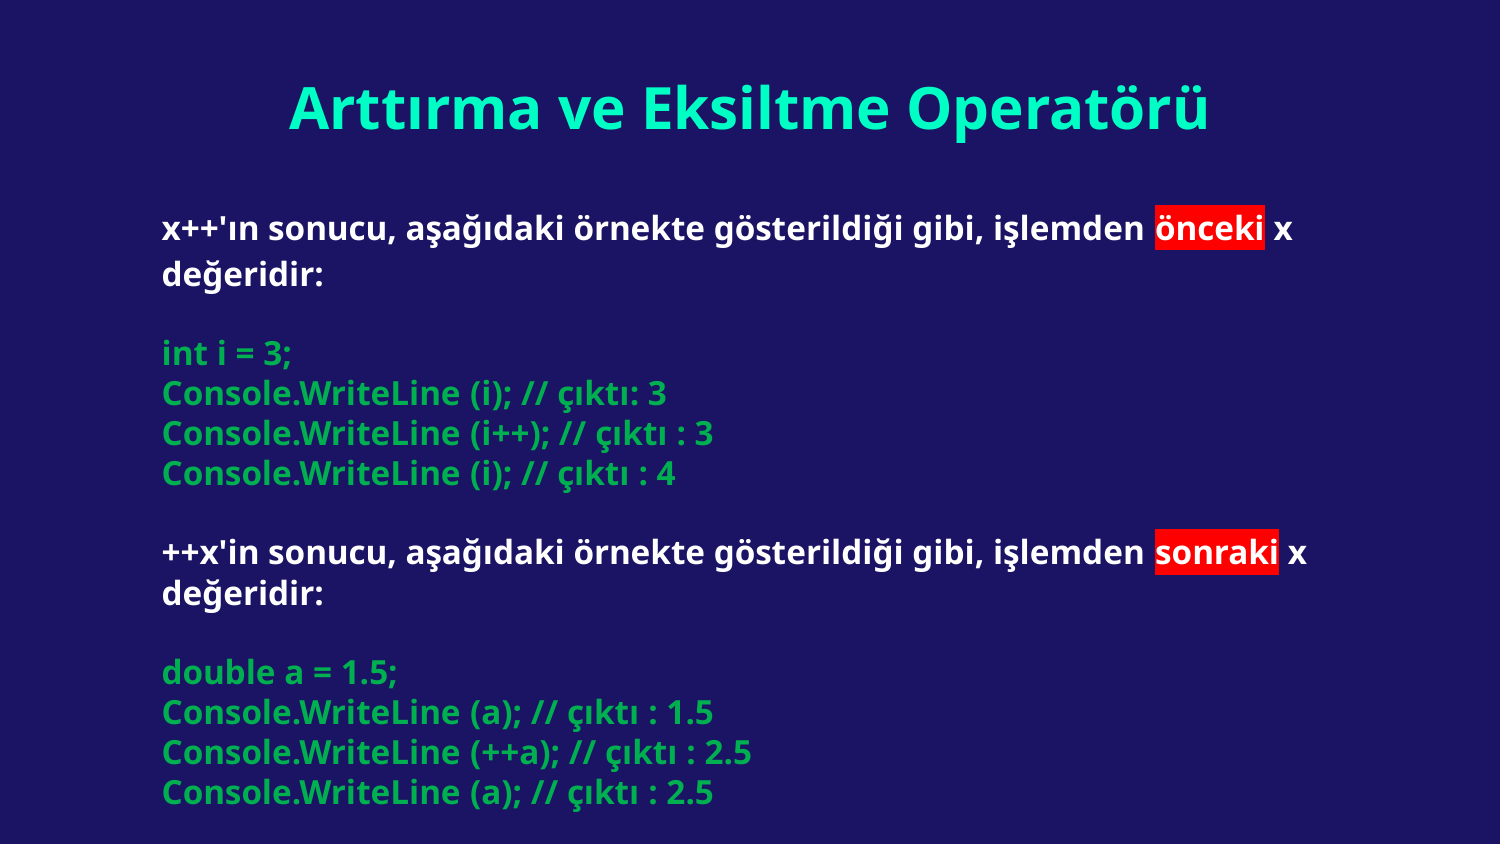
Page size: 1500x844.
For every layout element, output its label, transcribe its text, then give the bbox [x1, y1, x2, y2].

text_box x++'ın sonucu, aşağıdaki örnekte gösterildiği gibi, işlemden önceki x değeridir: int i = 3; Console.WriteLine (i); // çıktı: 3 Console.WriteLine (i++); // çıktı : 3 Console.WriteLine (i); // çıktı : 4 ++x'in sonucu, aşağıdaki örnekte gösterildiği gibi, işlemden sonraki x değeridir: double a = 1.5; Console.WriteLine (a); // çıktı : 1.5 Console.WriteLine (++a); // çıktı : 2.5 Console.WriteLine (a); // çıktı : 2.5 [123, 186, 1390, 681]
title Arttırma ve Eksiltme Operatörü [0, 56, 1500, 166]
